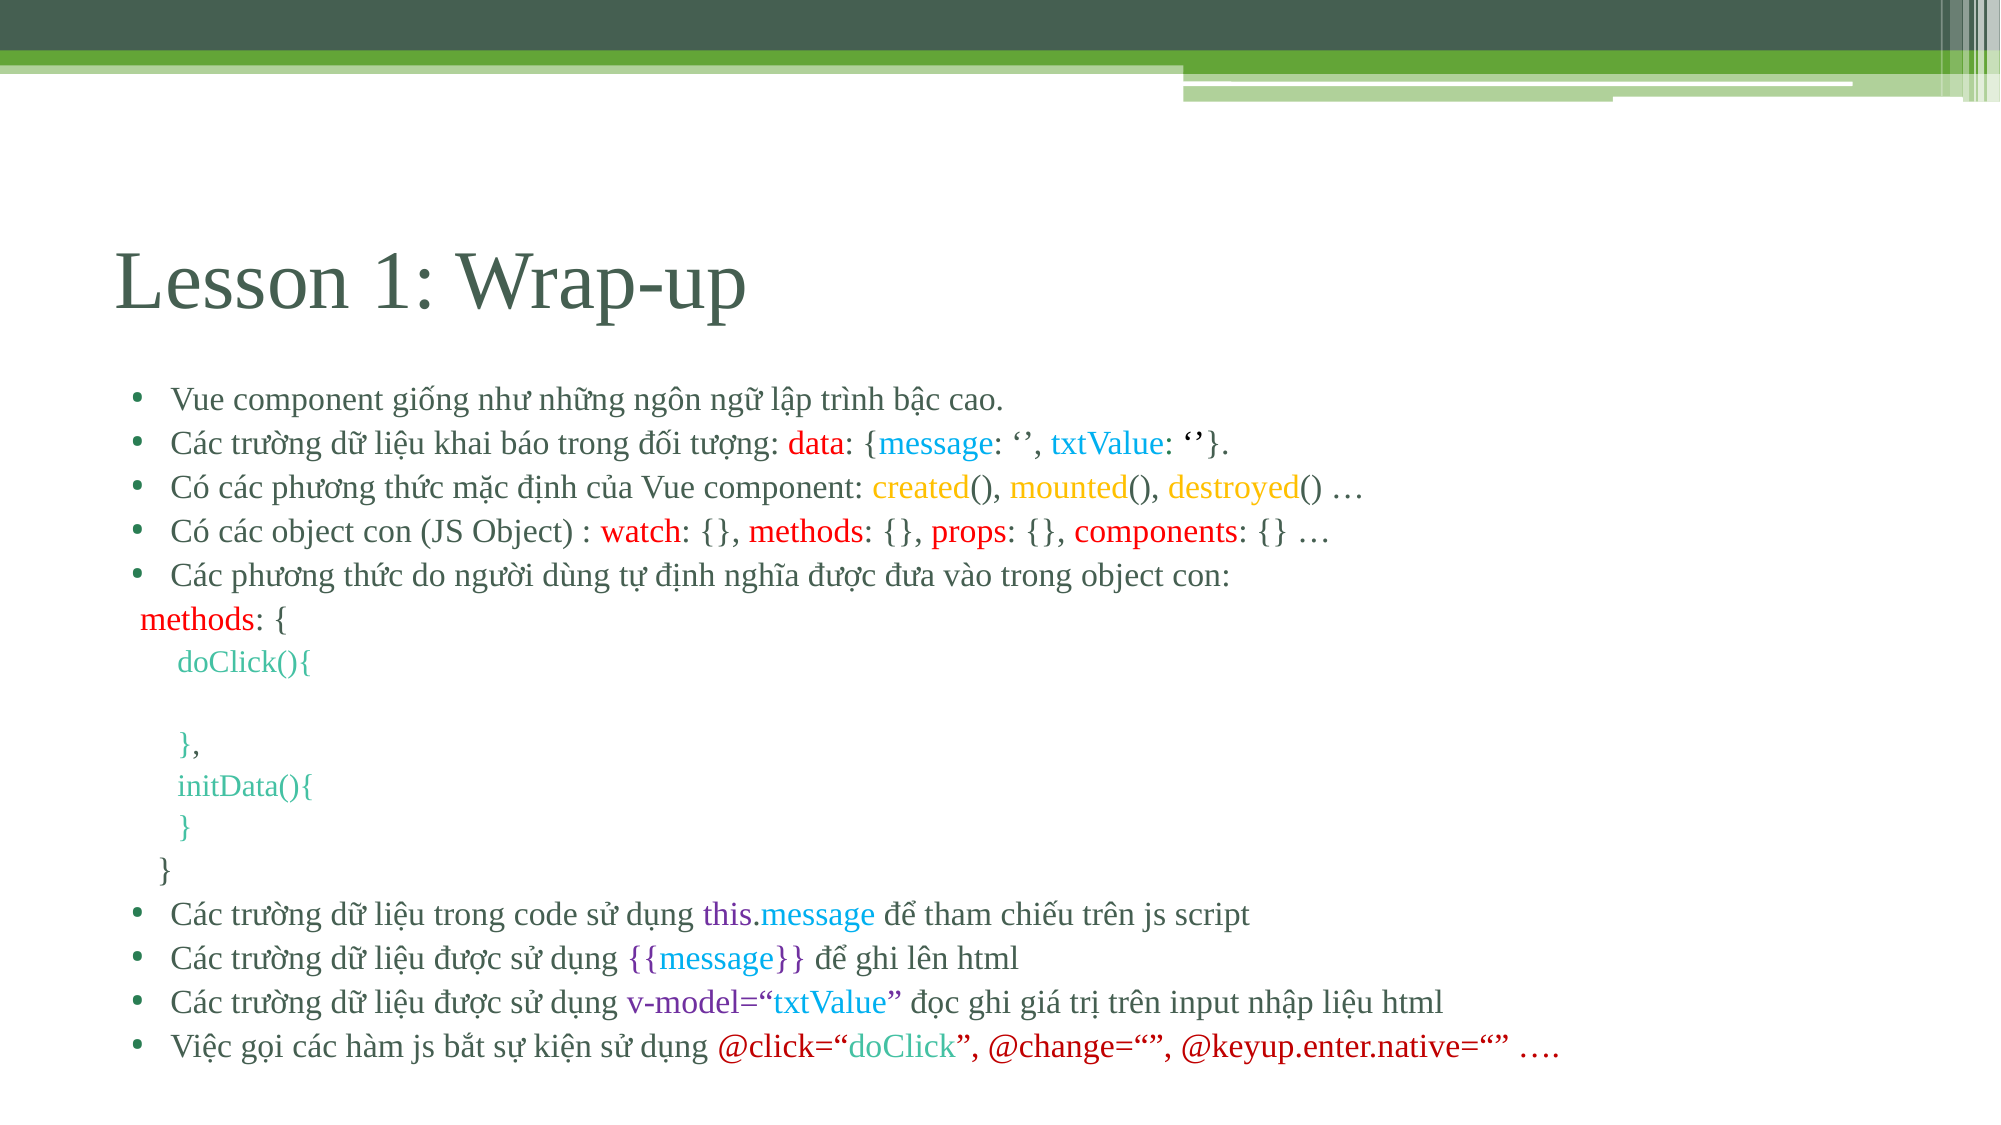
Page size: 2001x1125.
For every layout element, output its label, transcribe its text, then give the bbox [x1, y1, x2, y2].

title Lesson 1: Wrap-up [99, 187, 1900, 363]
list Vue component giống như những ngôn ngữ lập trình bậc cao. Các trường dữ liệu khai báo trong đối tượng: data: {message: ‘’, txtValue: ‘’}. Có các phương thức mặc định của Vue component: created(), mounted(), destroyed() … Có các object con (JS Object) : watch: {}, methods: {}, props: {}, components: {} … Các phương thức do người dùng tự định nghĩa được đưa vào trong object con: methods: { doClick(){ }, initData(){ } } Các trường dữ liệu trong code sử dụng this.message để tham chiếu trên js script Các trường dữ liệu được sử dụng {{message}} để ghi lên html Các trường dữ liệu được sử dụng v-model=“txtValue” đọc ghi giá trị trên input nhập liệu html Việc gọi các hàm js bắt sự kiện sử dụng @click=“doClick”, @change=“”, @keyup.enter.native=“” …. [99, 368, 1900, 1079]
